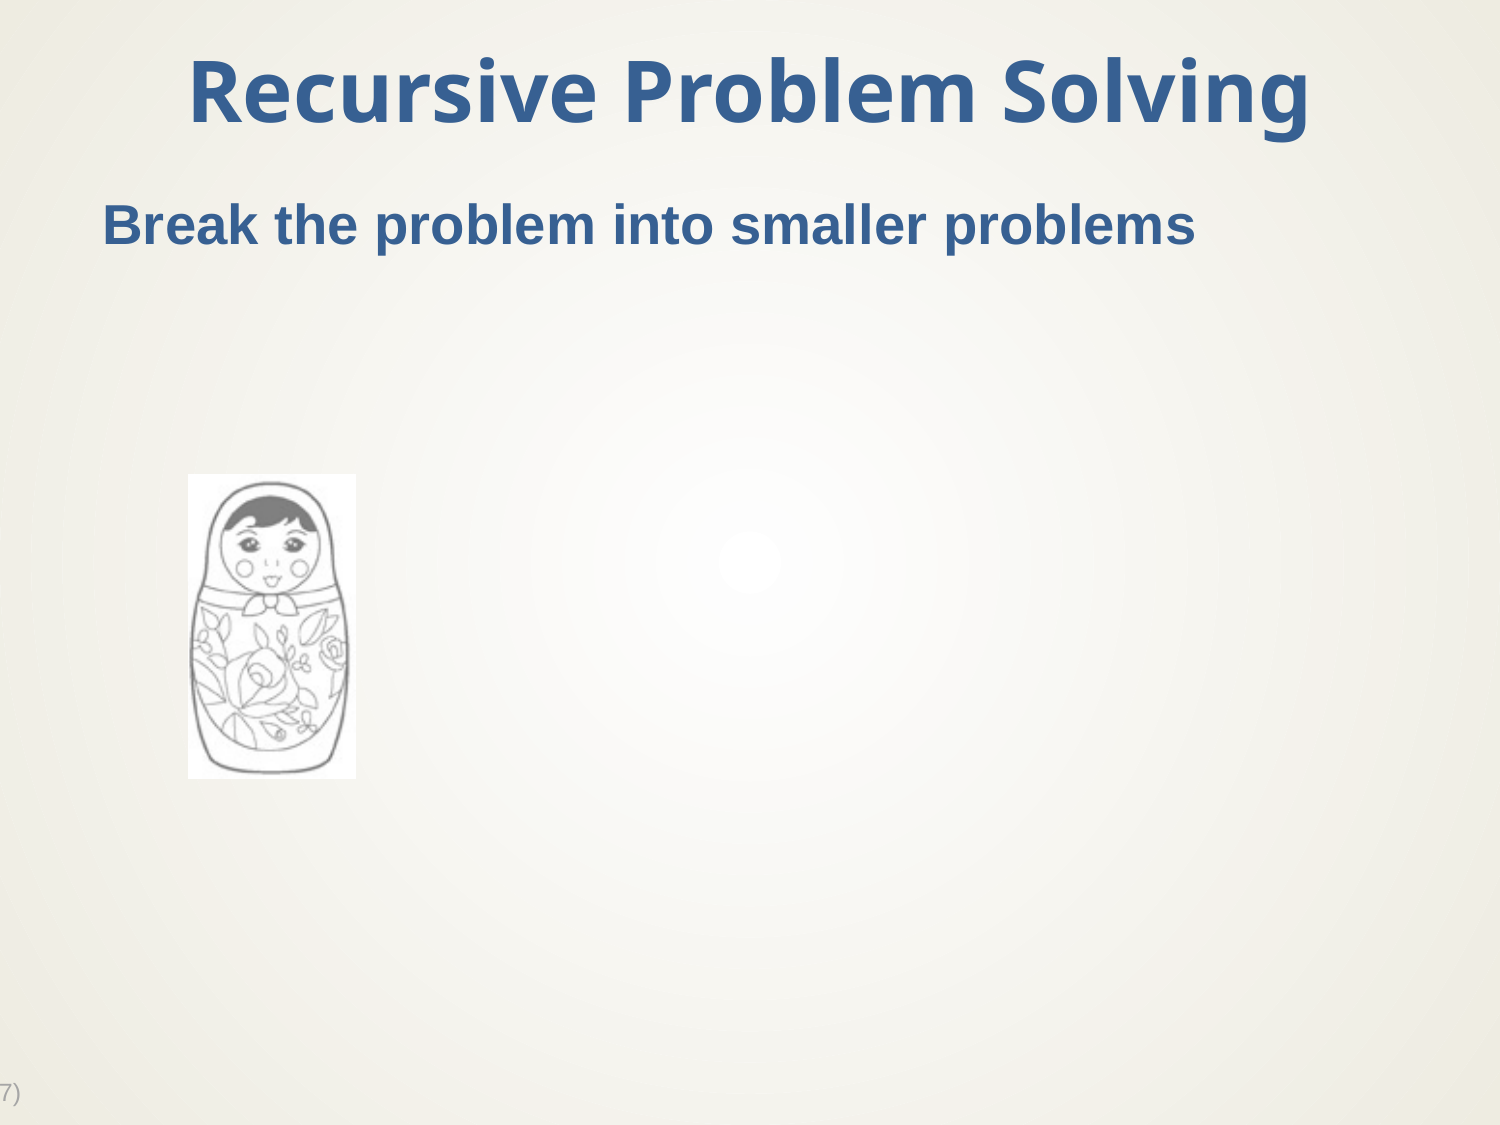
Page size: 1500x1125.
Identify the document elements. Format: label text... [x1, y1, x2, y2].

title Recursive Problem Solving [0, 24, 1500, 166]
picture [187, 474, 357, 780]
list Break the problem into smaller problems [56, 187, 1444, 1036]
